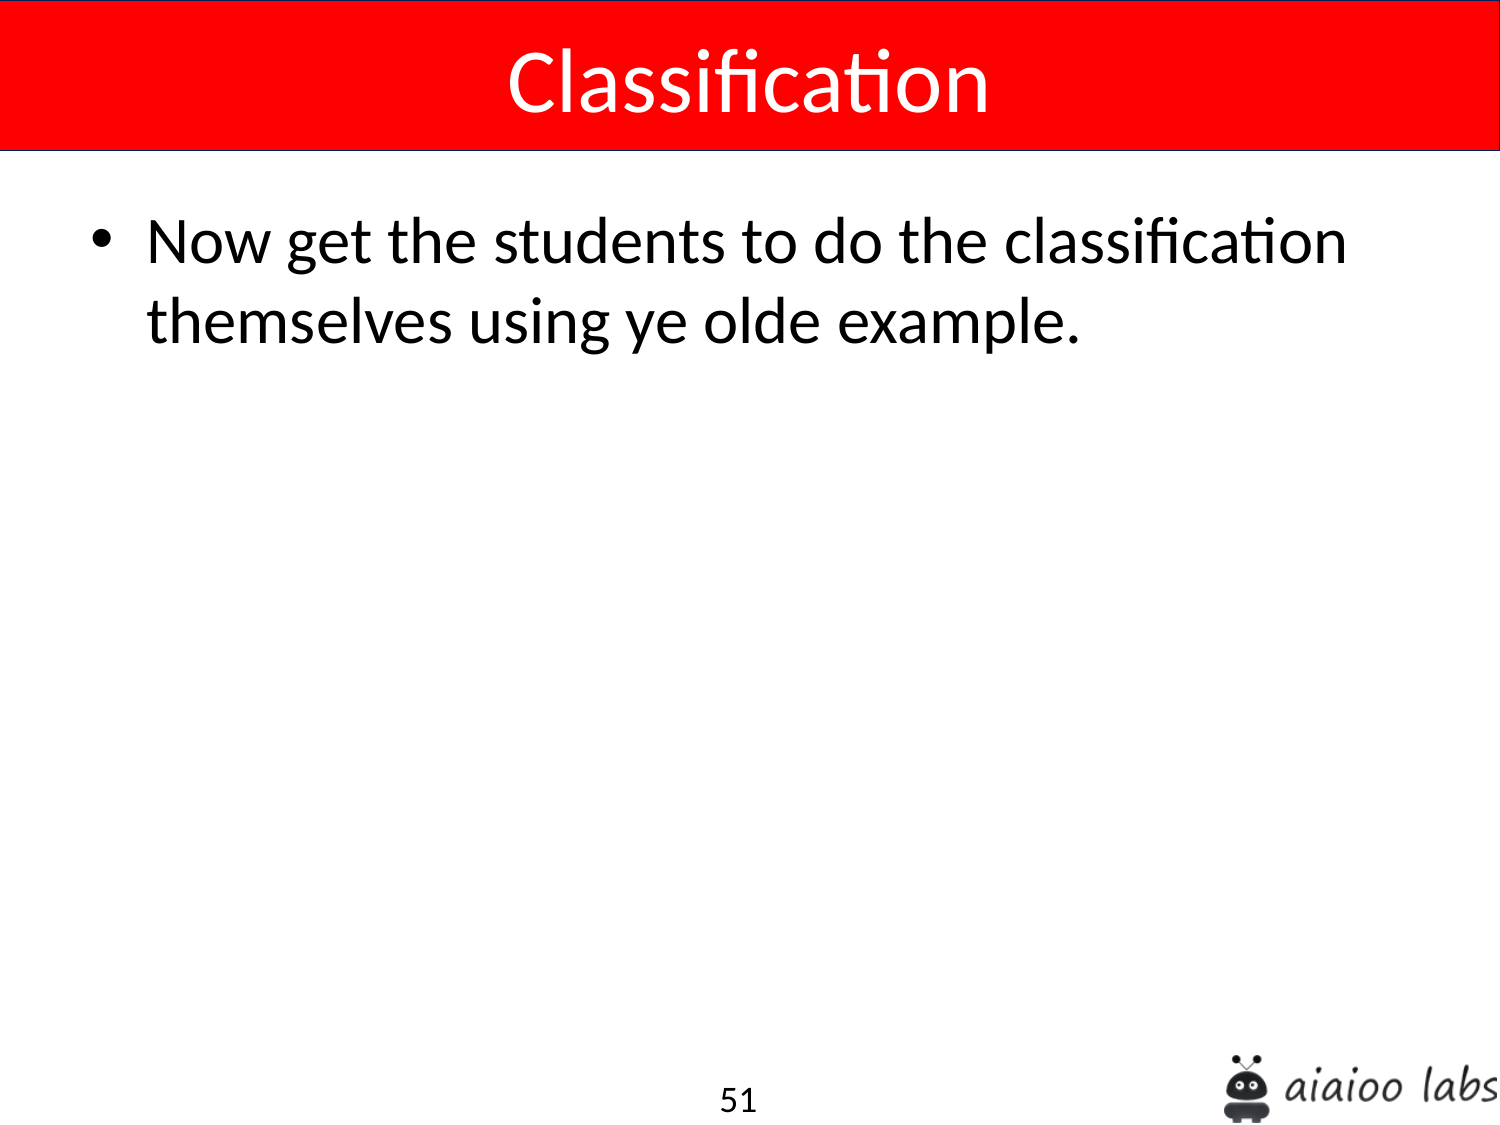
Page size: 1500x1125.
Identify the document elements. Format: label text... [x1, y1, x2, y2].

list Now get the students to do the classification themselves using ye olde example. [75, 189, 1438, 1063]
text_box Classification [0, 0, 1500, 151]
picture [1224, 1055, 1497, 1123]
